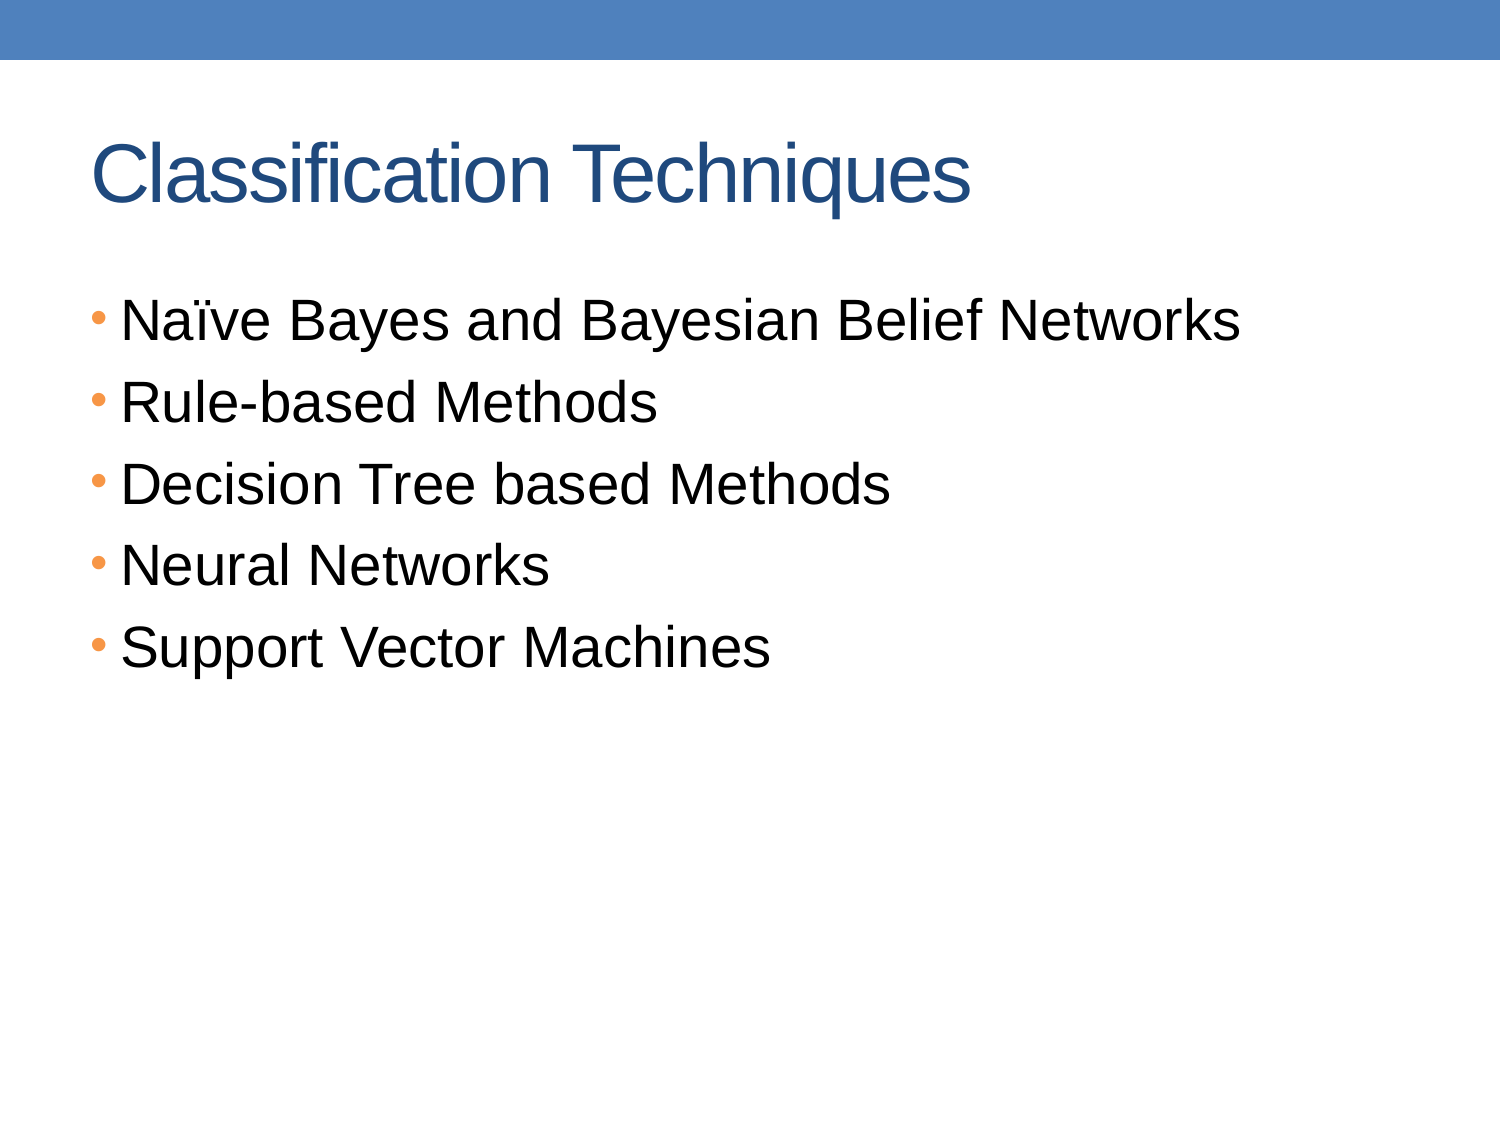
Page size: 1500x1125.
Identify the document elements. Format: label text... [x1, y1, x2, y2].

list Naïve Bayes and Bayesian Belief Networks Rule-based Methods Decision Tree based Methods Neural Networks Support Vector Machines [75, 275, 1425, 1075]
title Classification Techniques [75, 87, 1425, 250]
